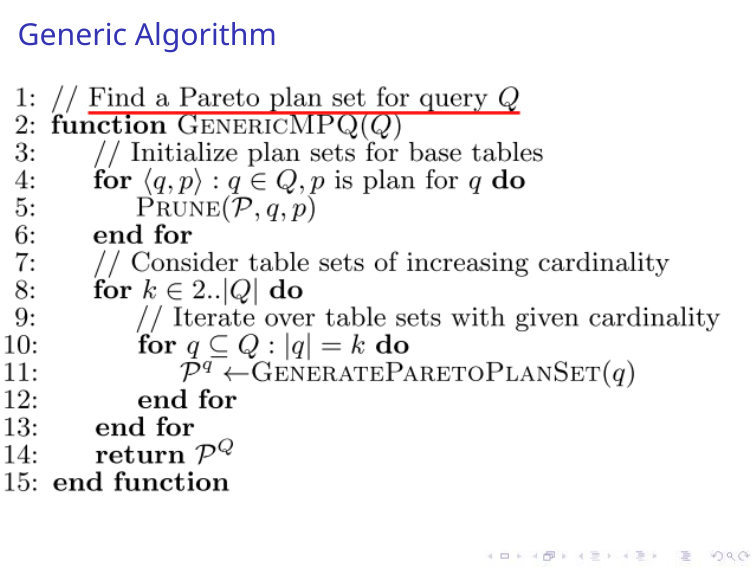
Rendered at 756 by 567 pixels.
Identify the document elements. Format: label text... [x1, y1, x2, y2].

text_box [0, 0, 755, 69]
text_box Generic Algorithm [17, 20, 460, 51]
picture [0, 70, 756, 496]
text_box [0, 504, 755, 567]
